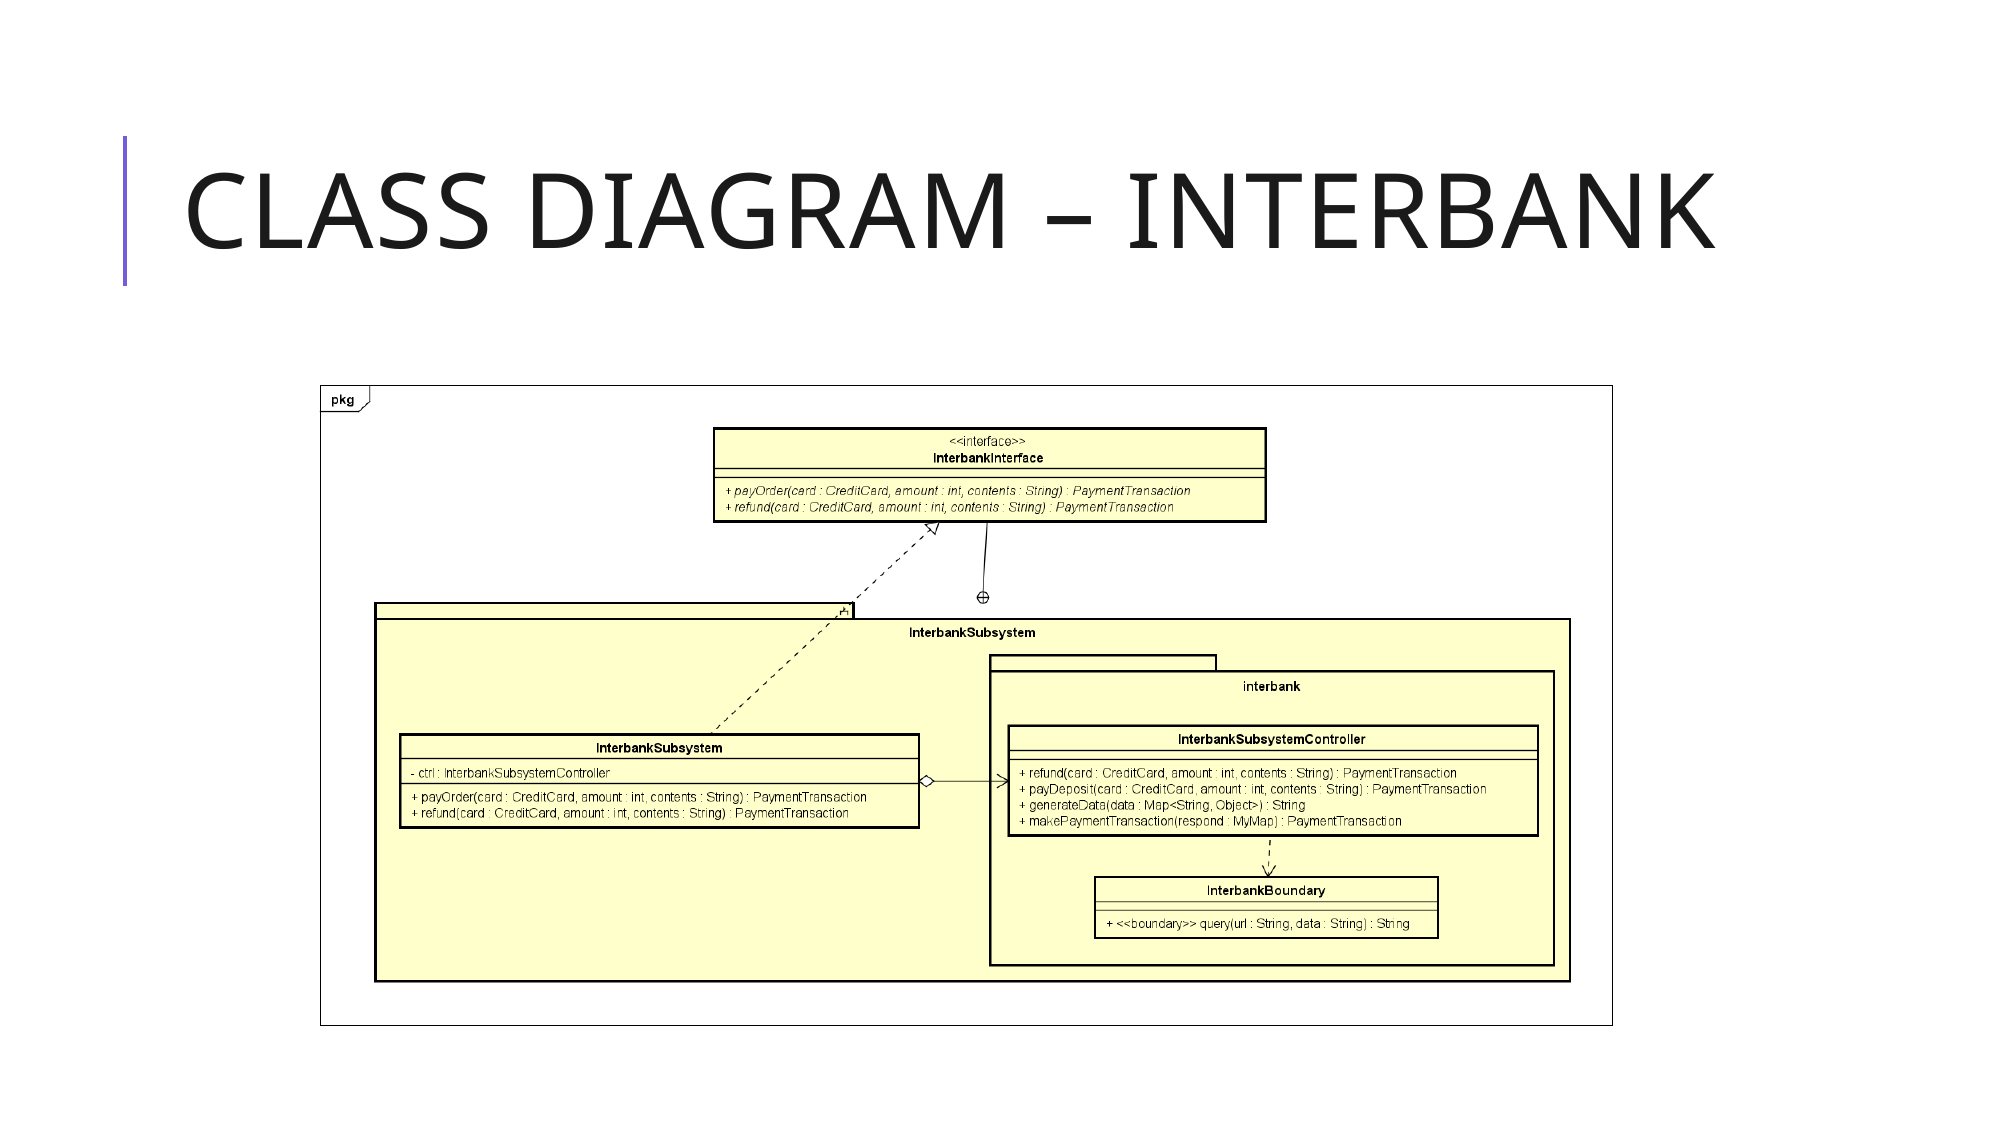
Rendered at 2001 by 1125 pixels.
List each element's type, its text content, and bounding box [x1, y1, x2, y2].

title Class diagram – Interbank [168, 96, 1763, 342]
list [309, 374, 1622, 1036]
